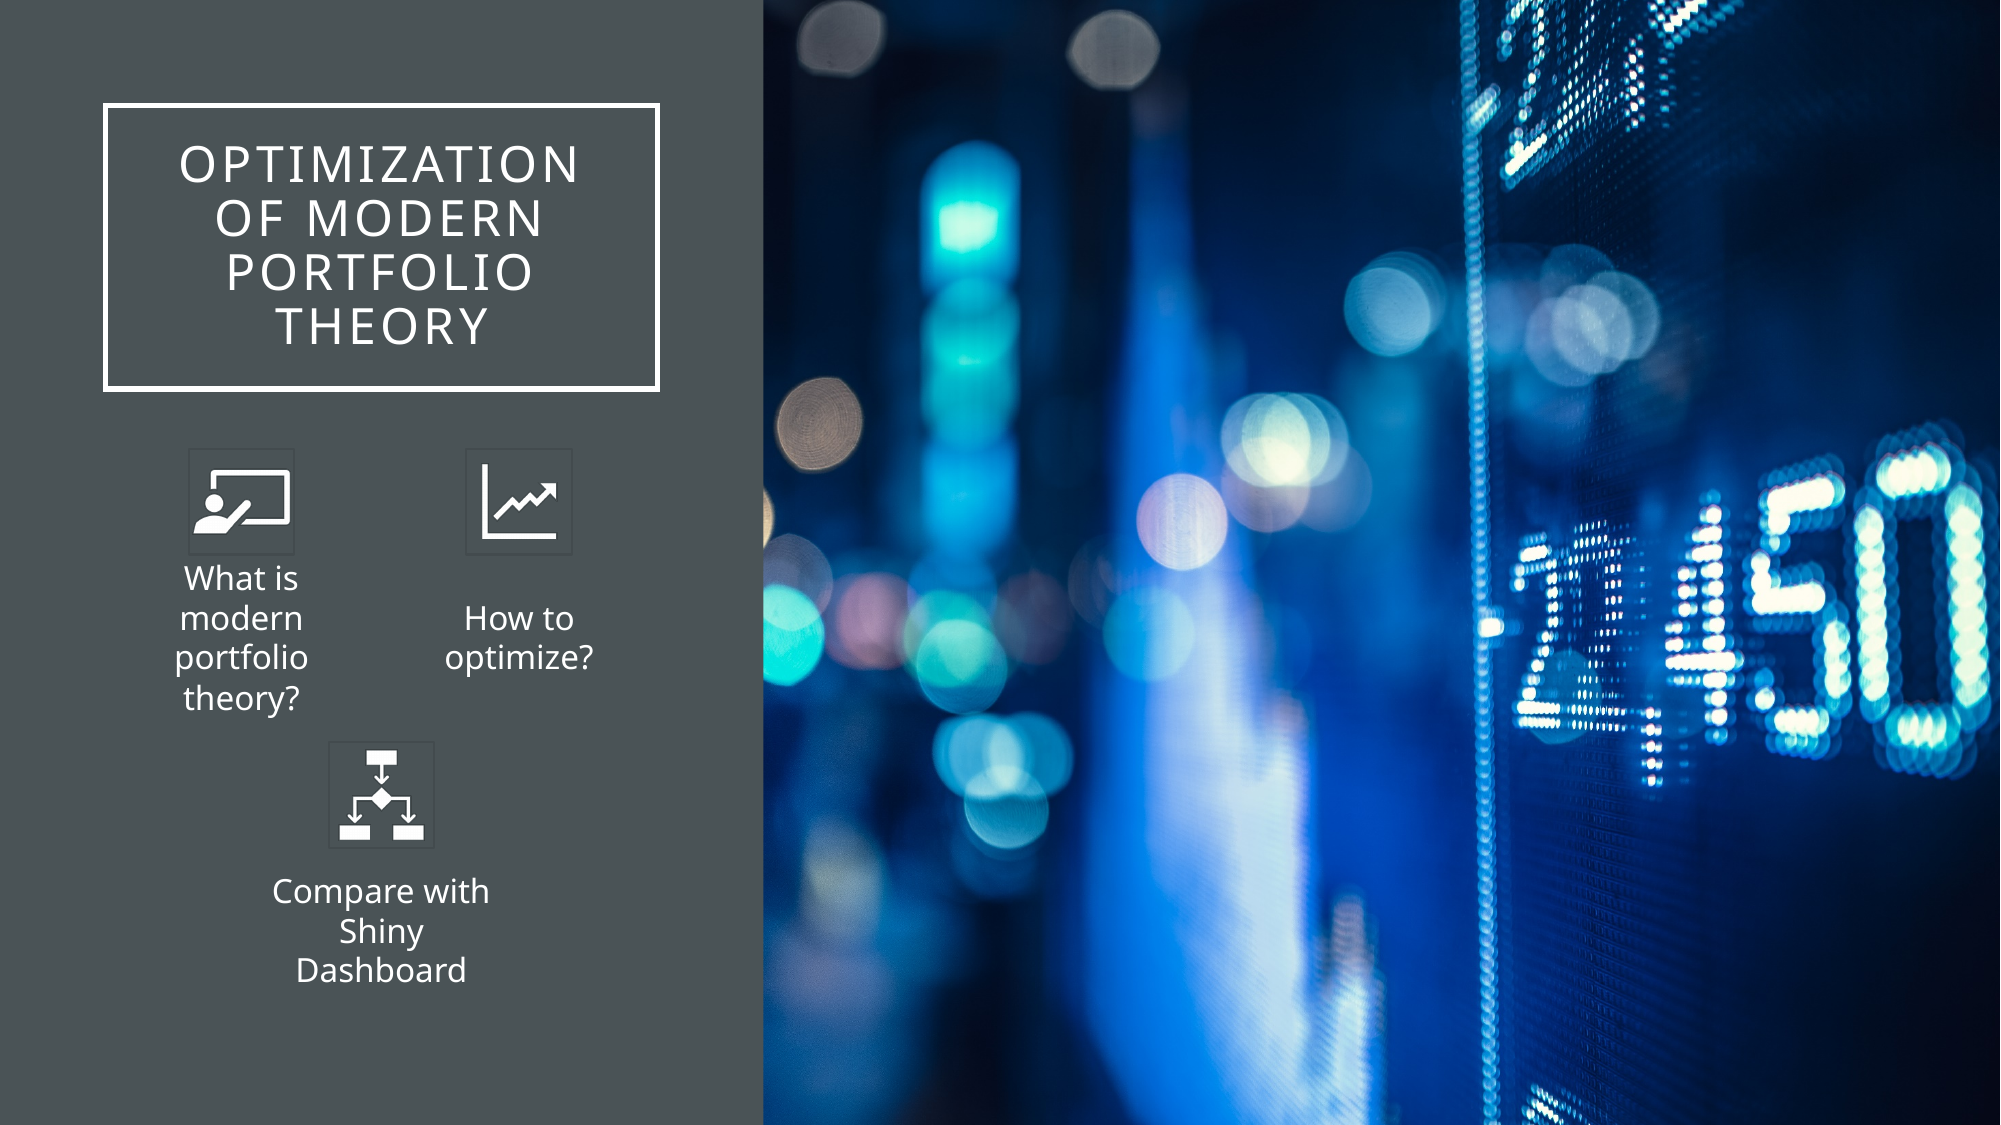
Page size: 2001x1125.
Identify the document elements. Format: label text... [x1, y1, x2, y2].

picture [1470, 225, 1479, 234]
picture [1533, 0, 1542, 5]
text_box [0, 0, 762, 1125]
title Optimization of Modern Portfolio Theory [103, 103, 660, 392]
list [105, 432, 658, 993]
picture [762, 0, 2000, 1125]
